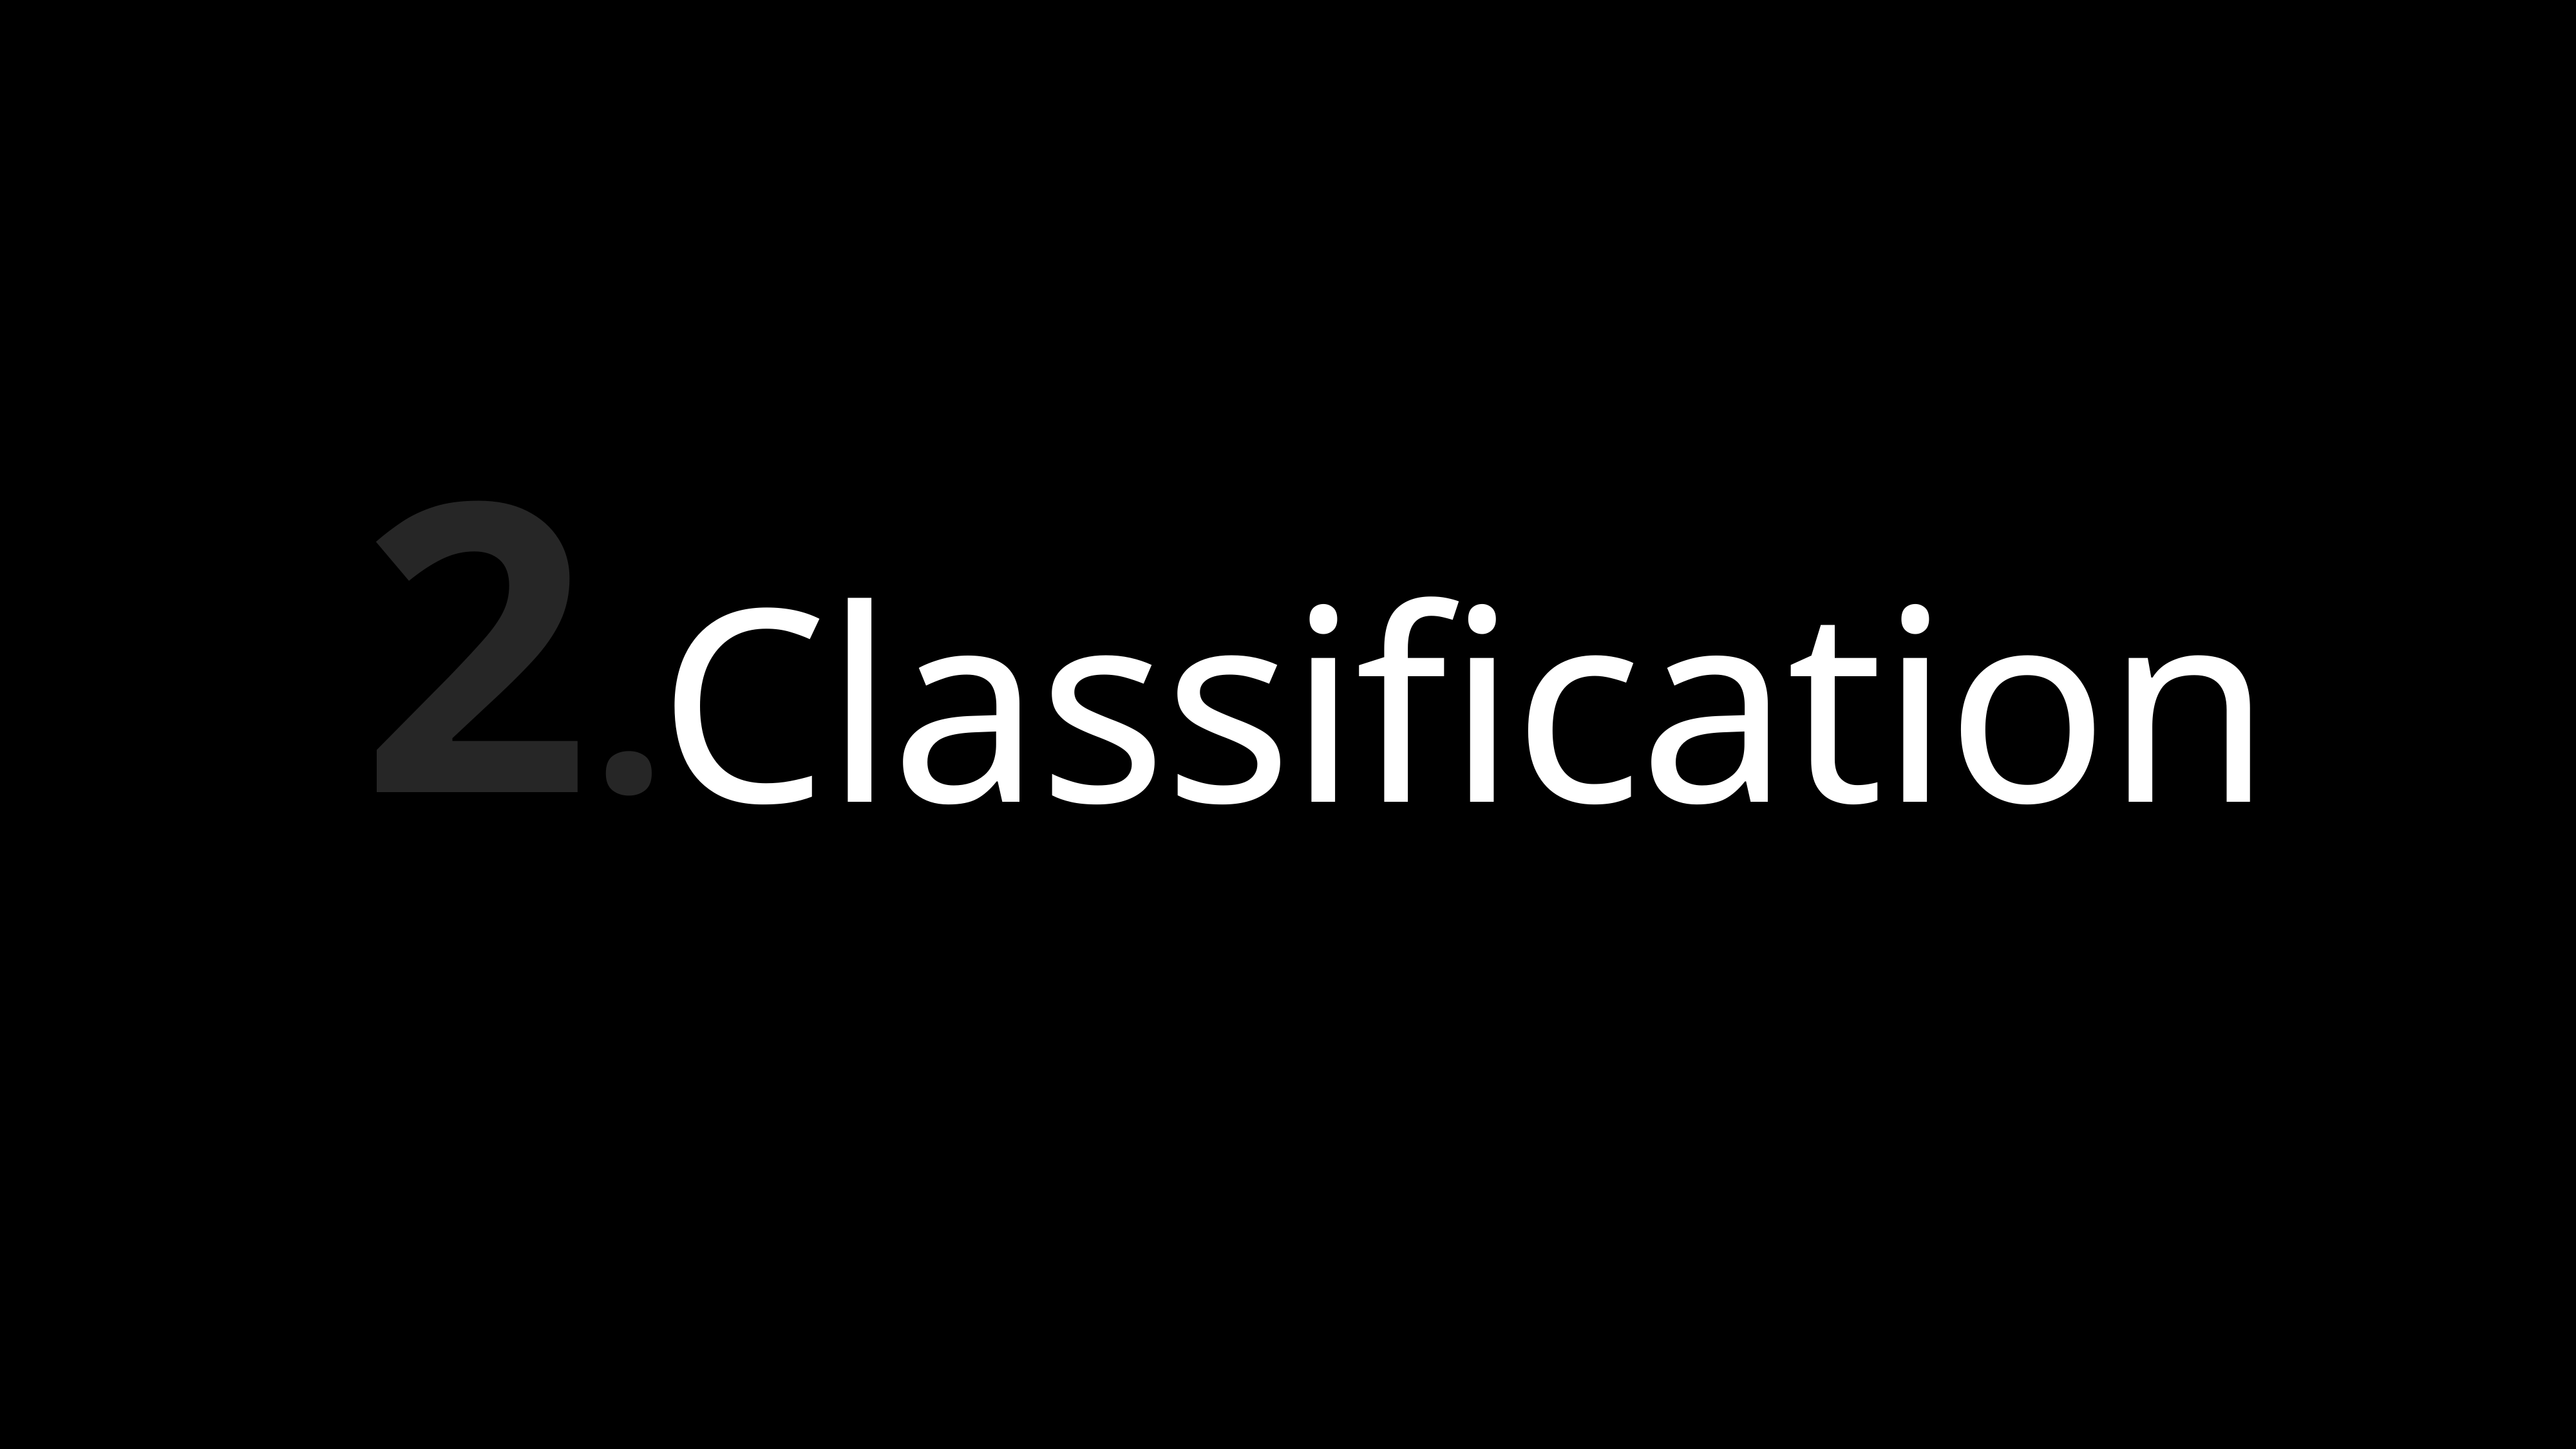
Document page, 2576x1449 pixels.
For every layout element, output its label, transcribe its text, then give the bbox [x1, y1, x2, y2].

title Classification [304, 478, 2576, 971]
text_box 2. [249, 439, 779, 885]
